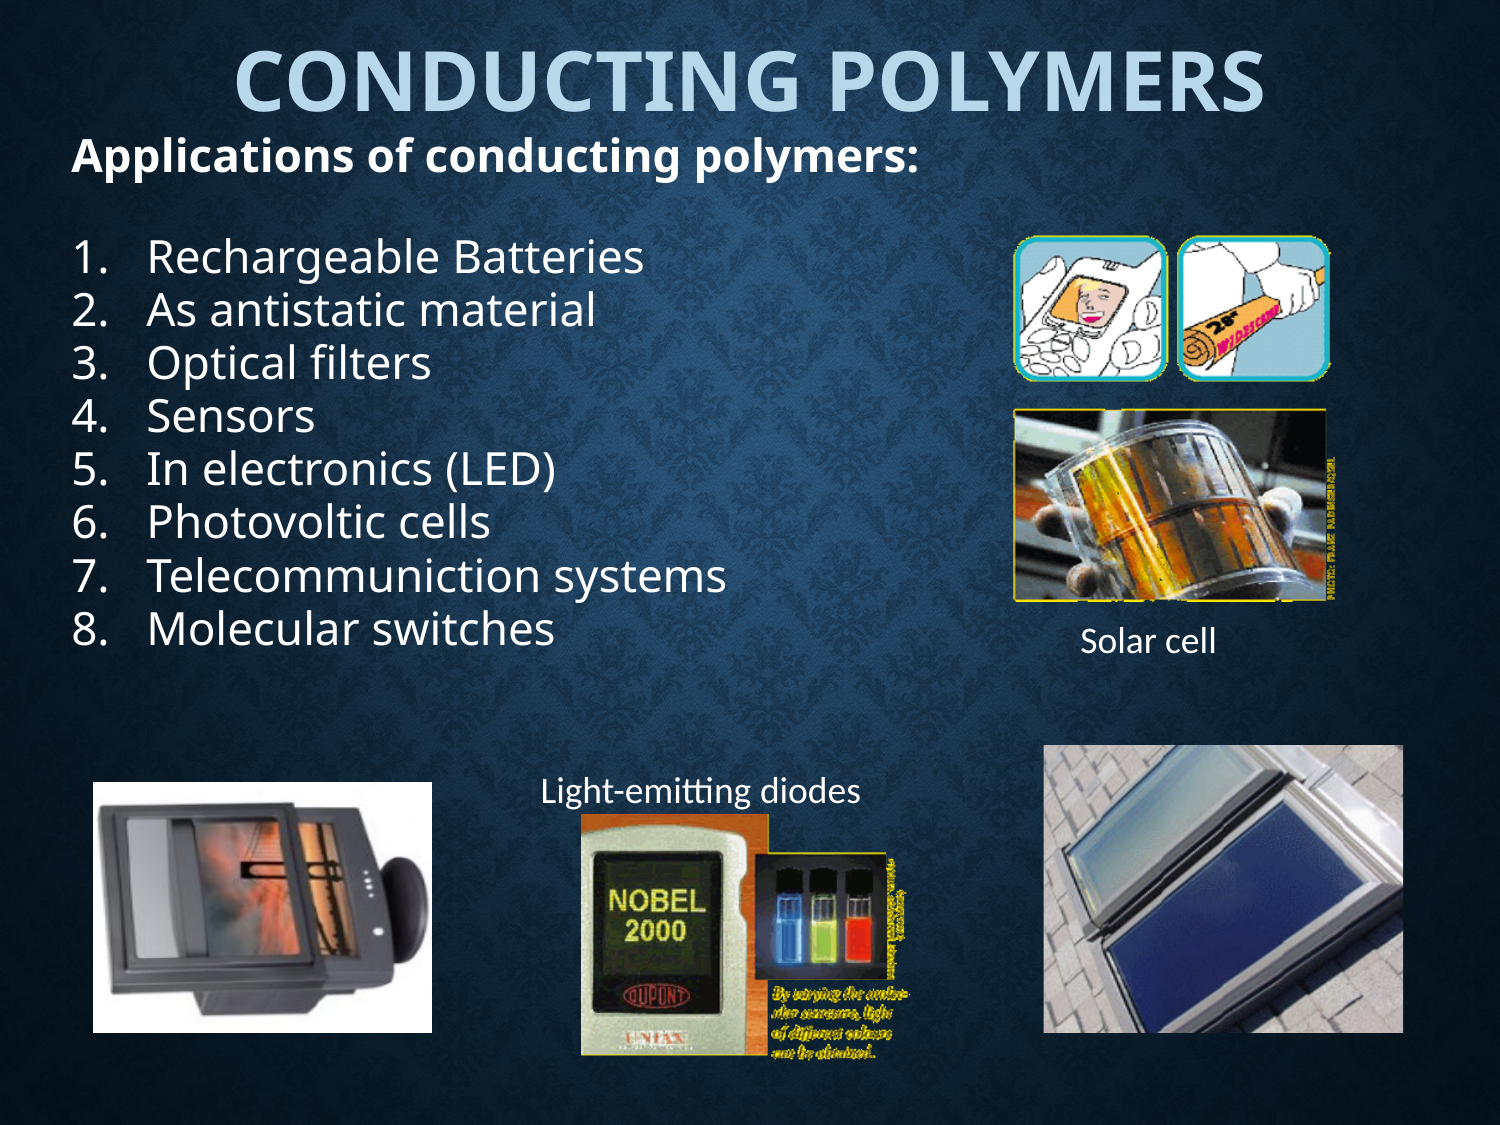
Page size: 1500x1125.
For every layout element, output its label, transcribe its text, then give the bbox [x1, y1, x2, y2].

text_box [1005, 232, 1342, 659]
picture [1043, 744, 1404, 1034]
title Conducting polymers [0, 45, 1500, 125]
text_box Applications of conducting polymers: Rechargeable Batteries As antistatic material Optical filters Sensors In electronics (LED) Photovoltic cells Telecommuniction systems Molecular switches [56, 70, 1444, 1096]
picture [93, 782, 432, 1034]
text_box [580, 769, 941, 1071]
